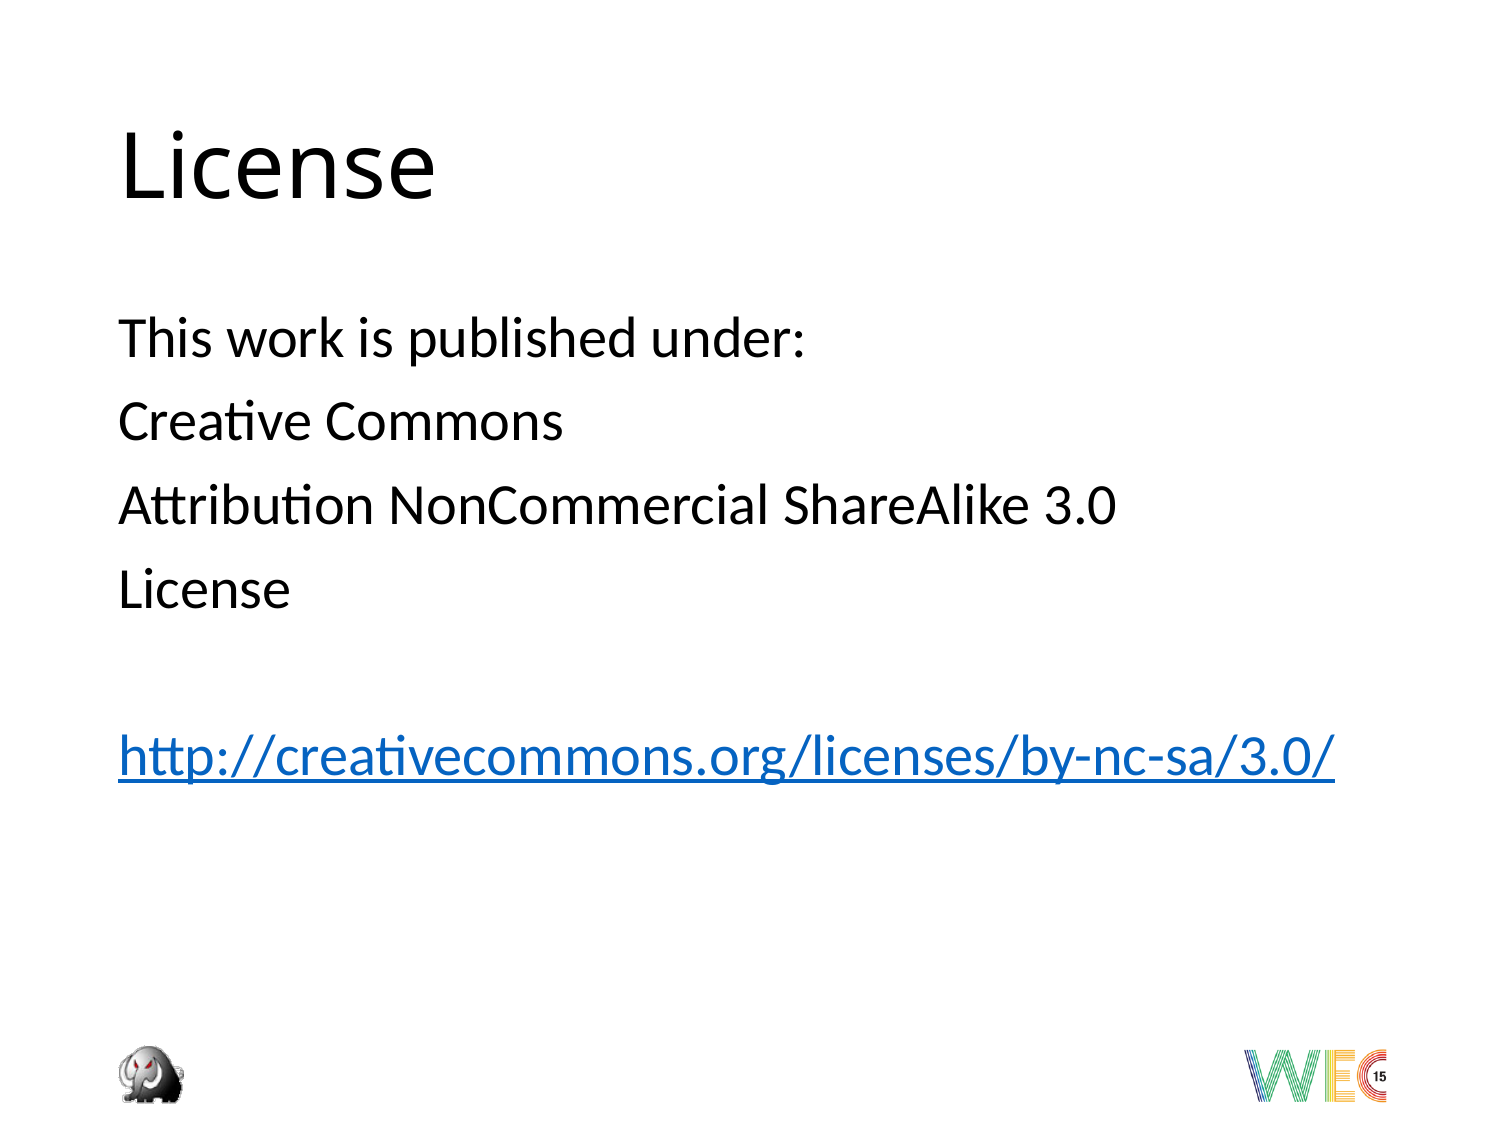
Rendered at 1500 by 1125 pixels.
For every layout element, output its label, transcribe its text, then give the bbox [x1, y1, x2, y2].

picture [118, 1045, 184, 1105]
picture [1240, 1045, 1393, 1105]
list This work is published under: Creative Commons Attribution NonCommercial ShareAlike 3.0 License http://creativecommons.org/licenses/by-nc-sa/3.0/ [103, 299, 1397, 1014]
title License [103, 59, 1397, 278]
